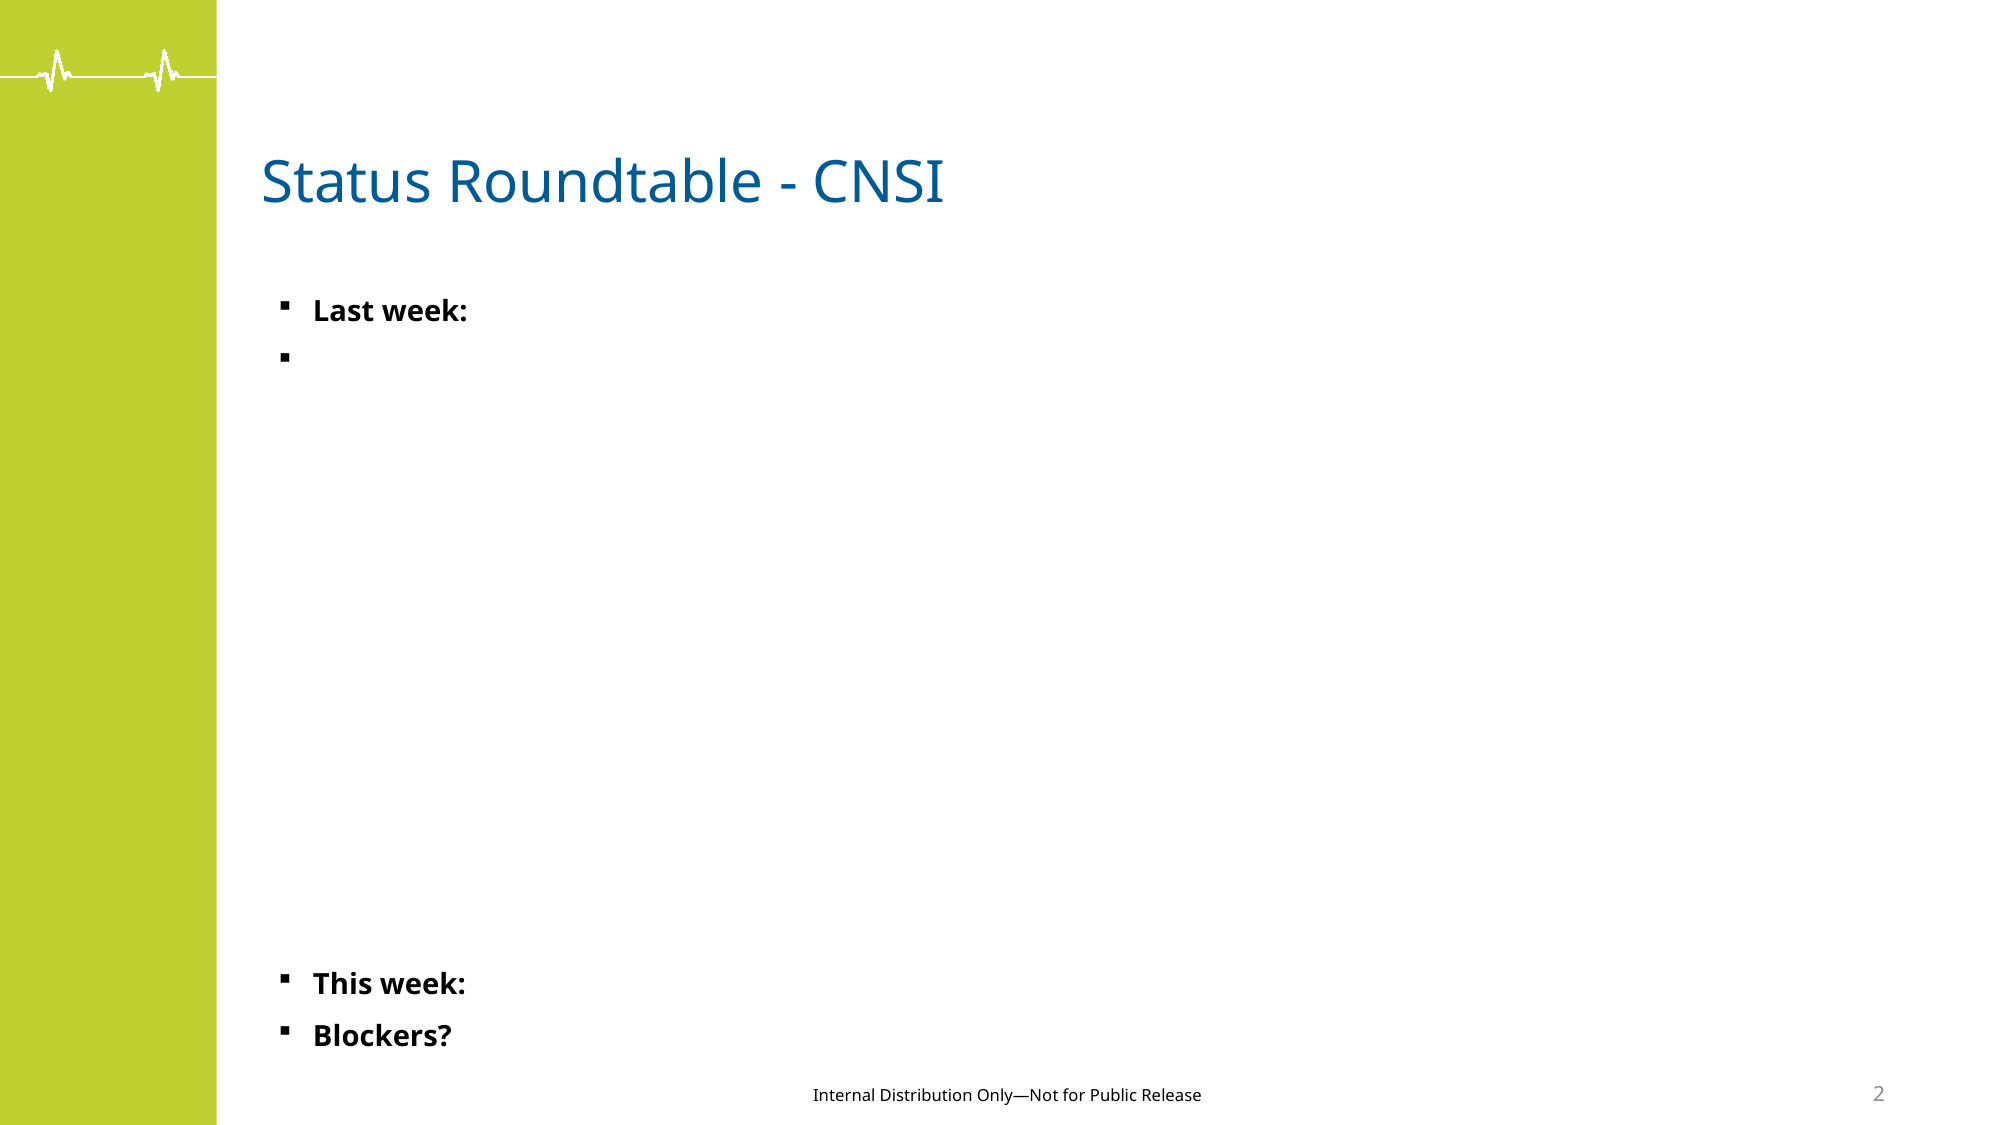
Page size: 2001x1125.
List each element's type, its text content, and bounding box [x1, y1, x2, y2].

picture [0, 9, 217, 125]
title Status Roundtable - CNSI [246, 120, 1880, 238]
list Last week: This week: Blockers? [246, 277, 1774, 1066]
slide_number 2 [1500, 1065, 1900, 1125]
